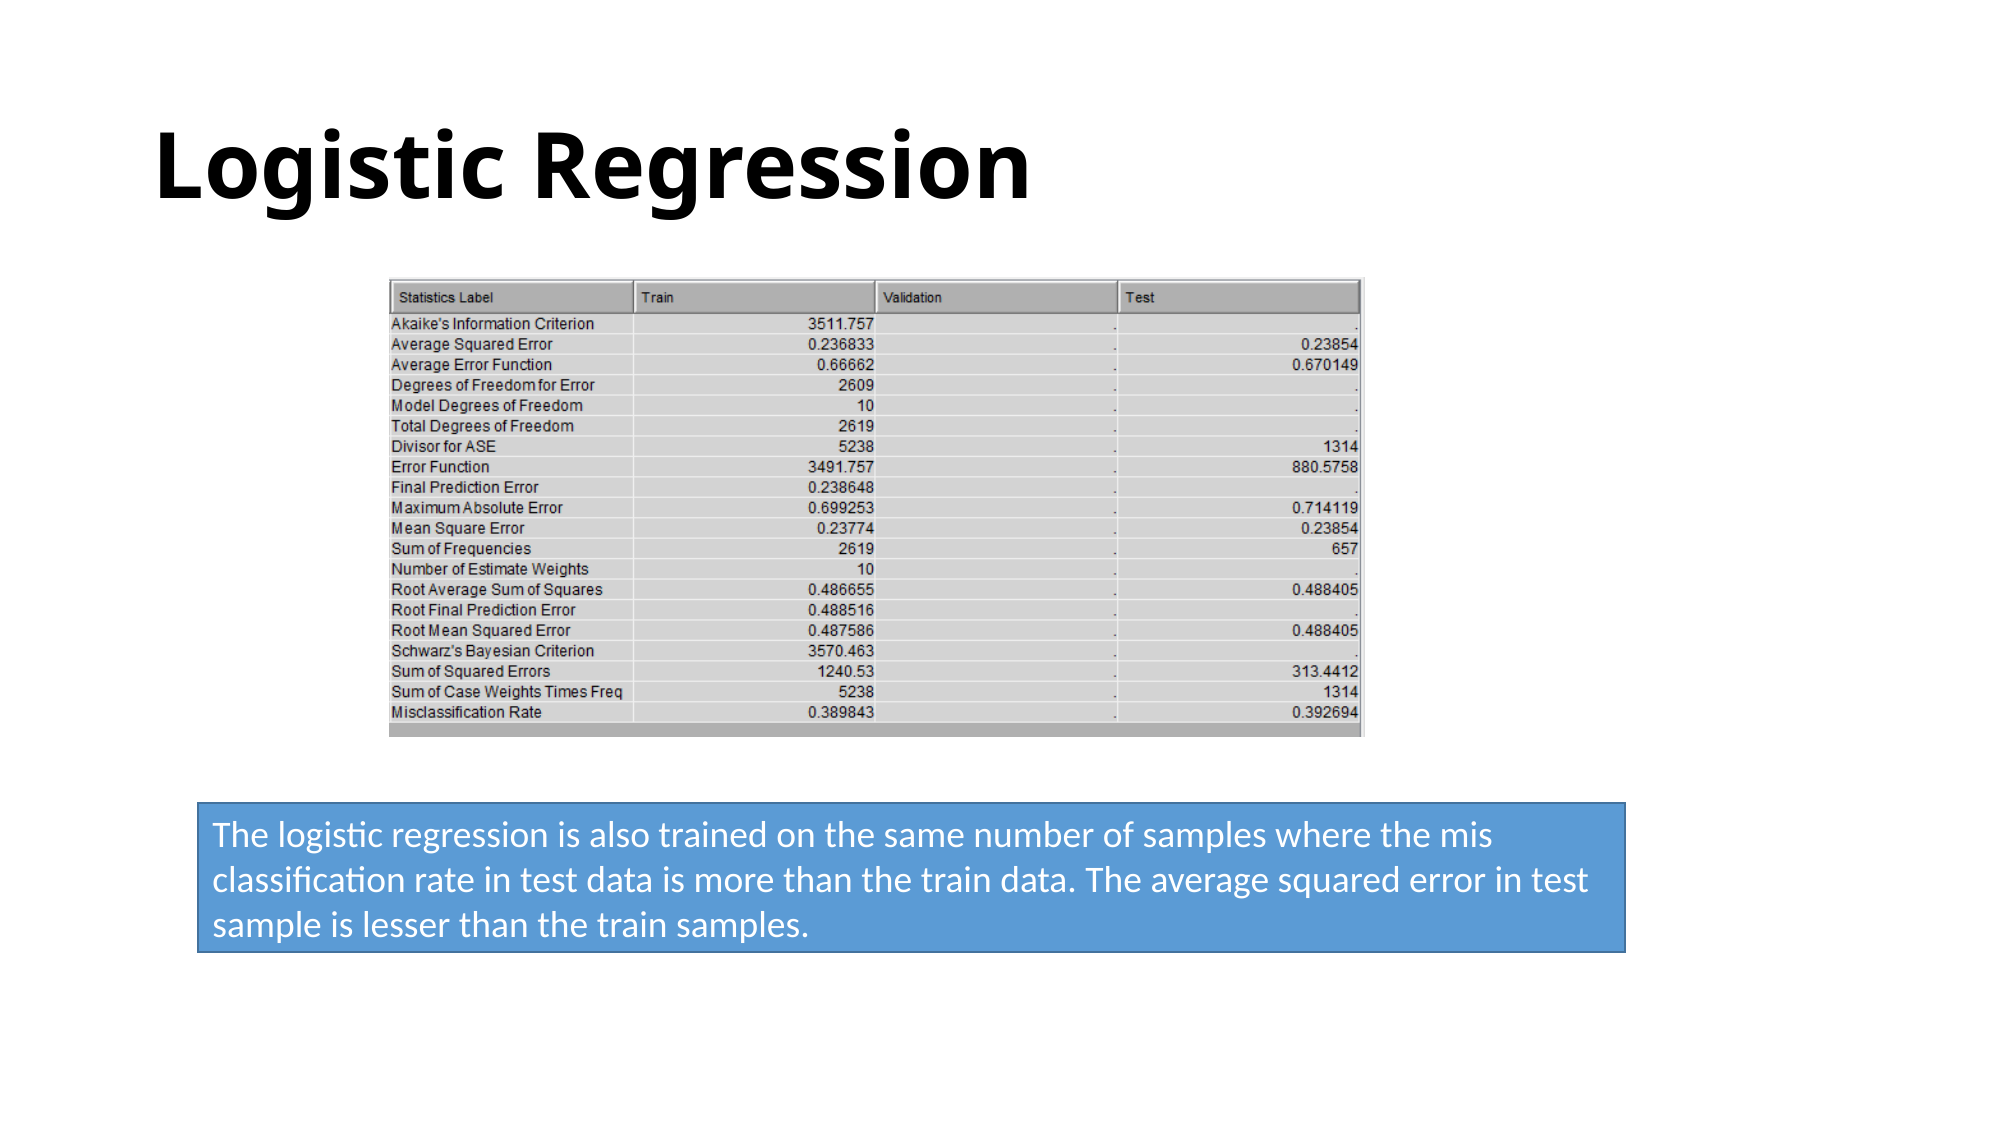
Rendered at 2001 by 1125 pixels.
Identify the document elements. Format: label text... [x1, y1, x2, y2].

title Logistic Regression [137, 59, 1863, 278]
picture [389, 277, 1365, 737]
text_box The logistic regression is also trained on the same number of samples where the mis classification rate in test data is more than the train data. The average squared error in test sample is lesser than the train samples. [197, 802, 1626, 953]
